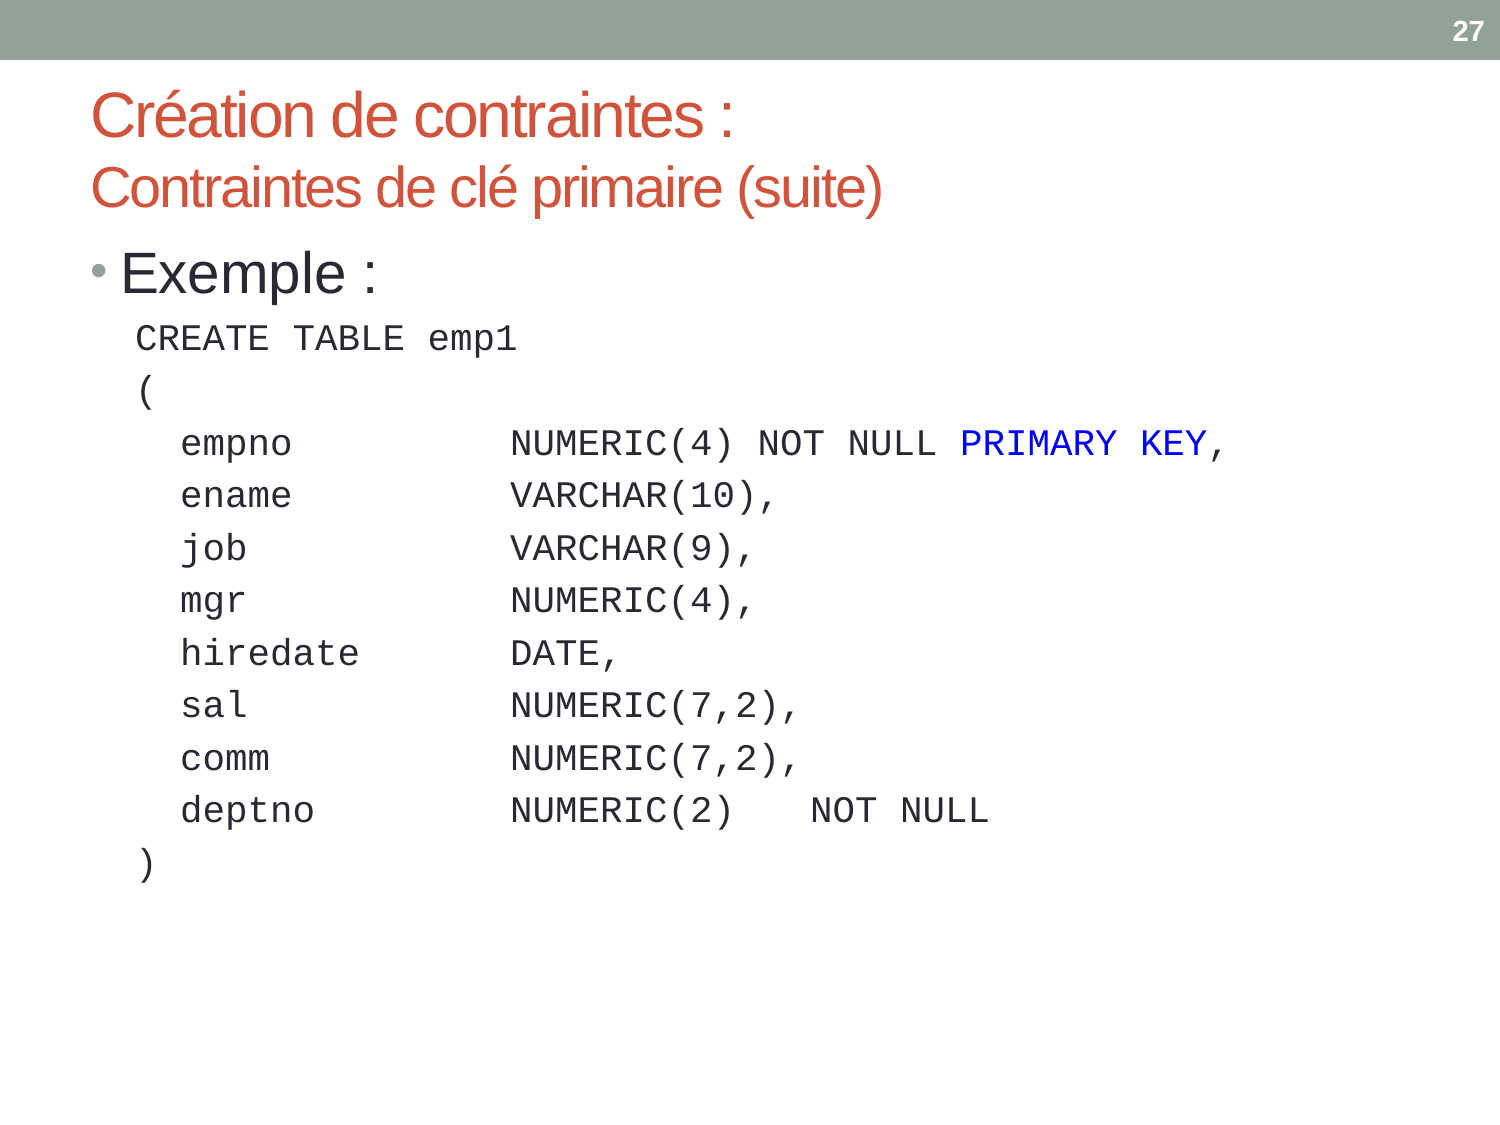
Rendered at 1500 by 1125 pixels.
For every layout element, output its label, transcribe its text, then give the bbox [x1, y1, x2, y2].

slide_number 27 [1391, 3, 1500, 57]
list Exemple : CREATE TABLE emp1 ( empno NUMERIC(4) NOT NULL PRIMARY KEY, ename VARCHAR(10), job VARCHAR(9), mgr NUMERIC(4), hiredate DATE, sal NUMERIC(7,2), comm NUMERIC(7,2), deptno NUMERIC(2) NOT NULL ) [75, 227, 1425, 1063]
title Création de contraintes : Contraintes de clé primaire (suite) [75, 65, 1425, 227]
